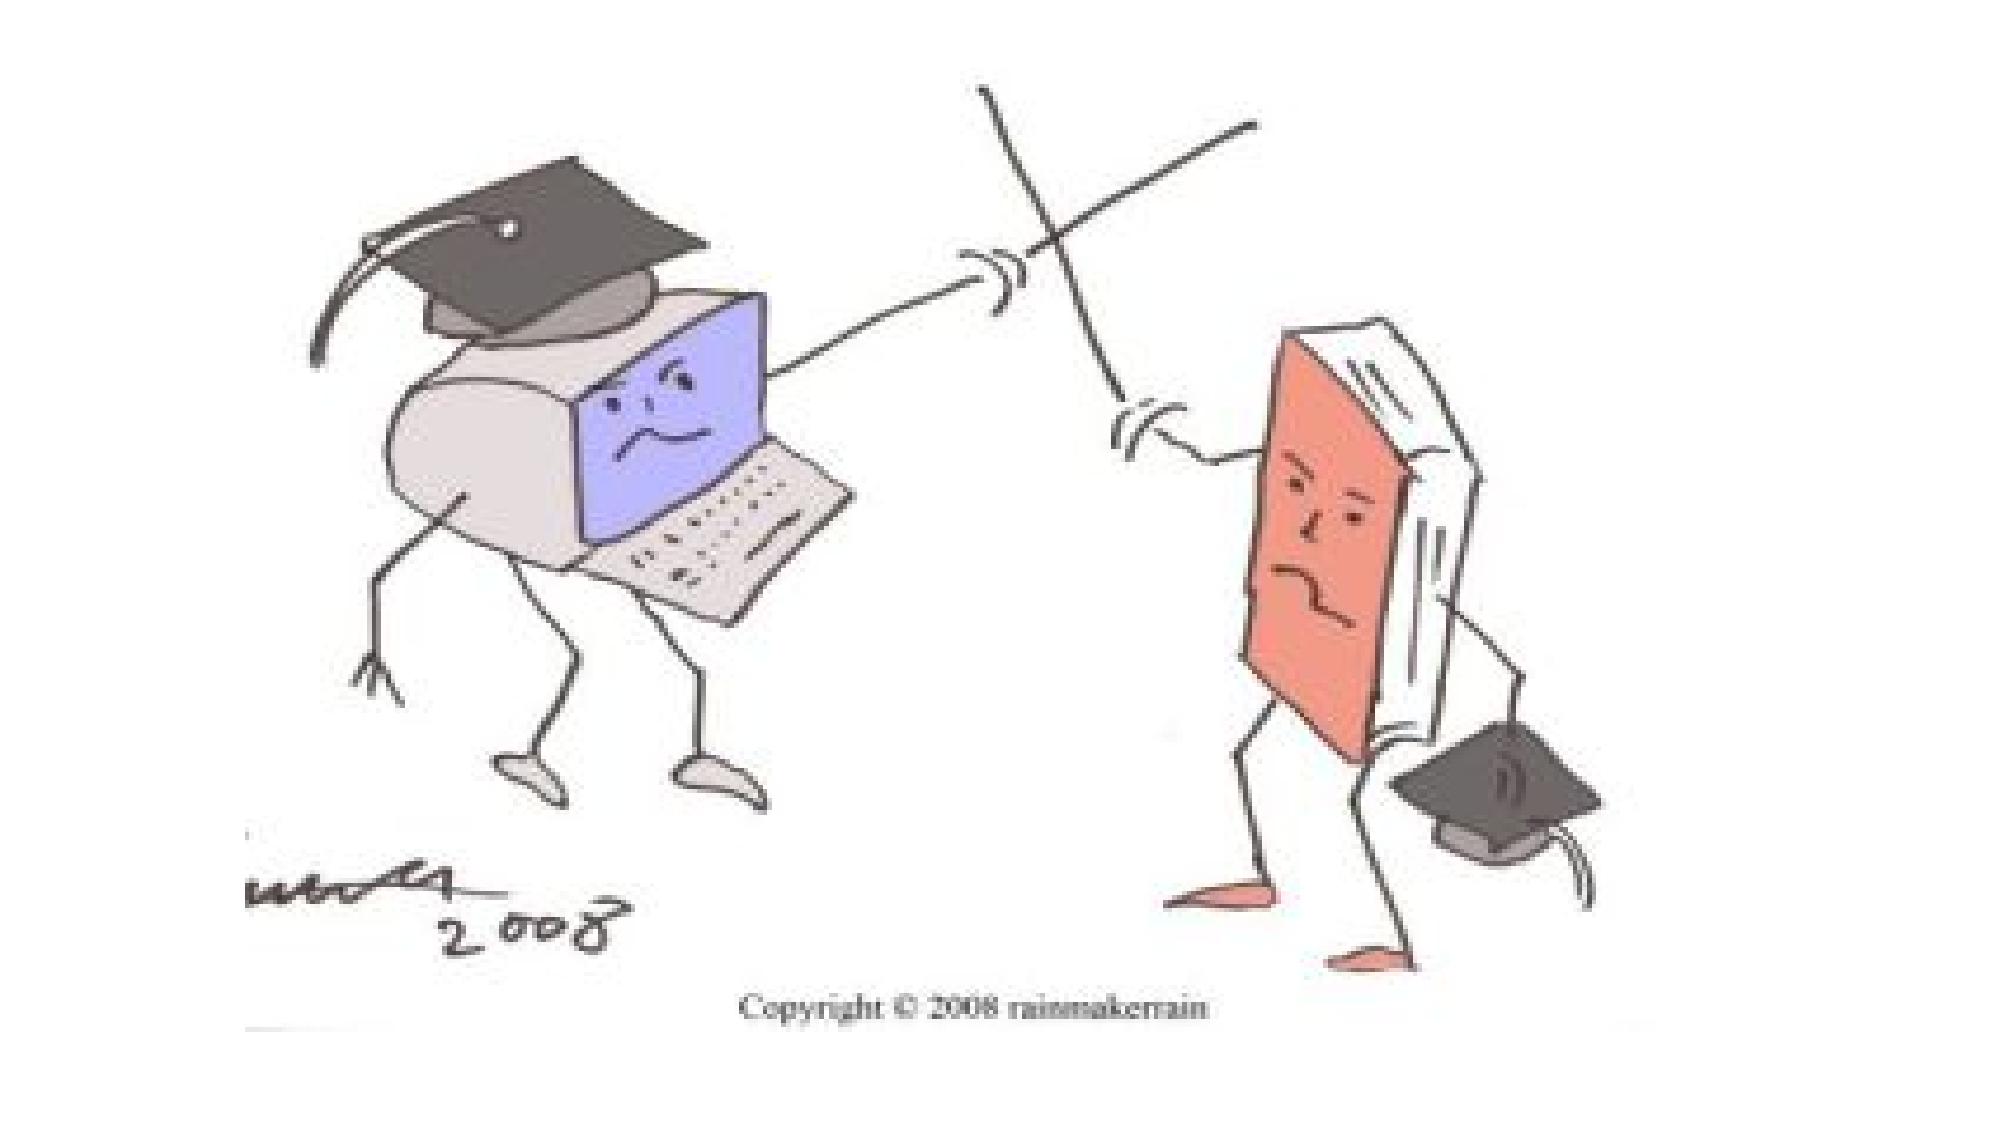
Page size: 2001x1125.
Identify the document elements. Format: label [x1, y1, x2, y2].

list [245, 0, 1658, 1032]
